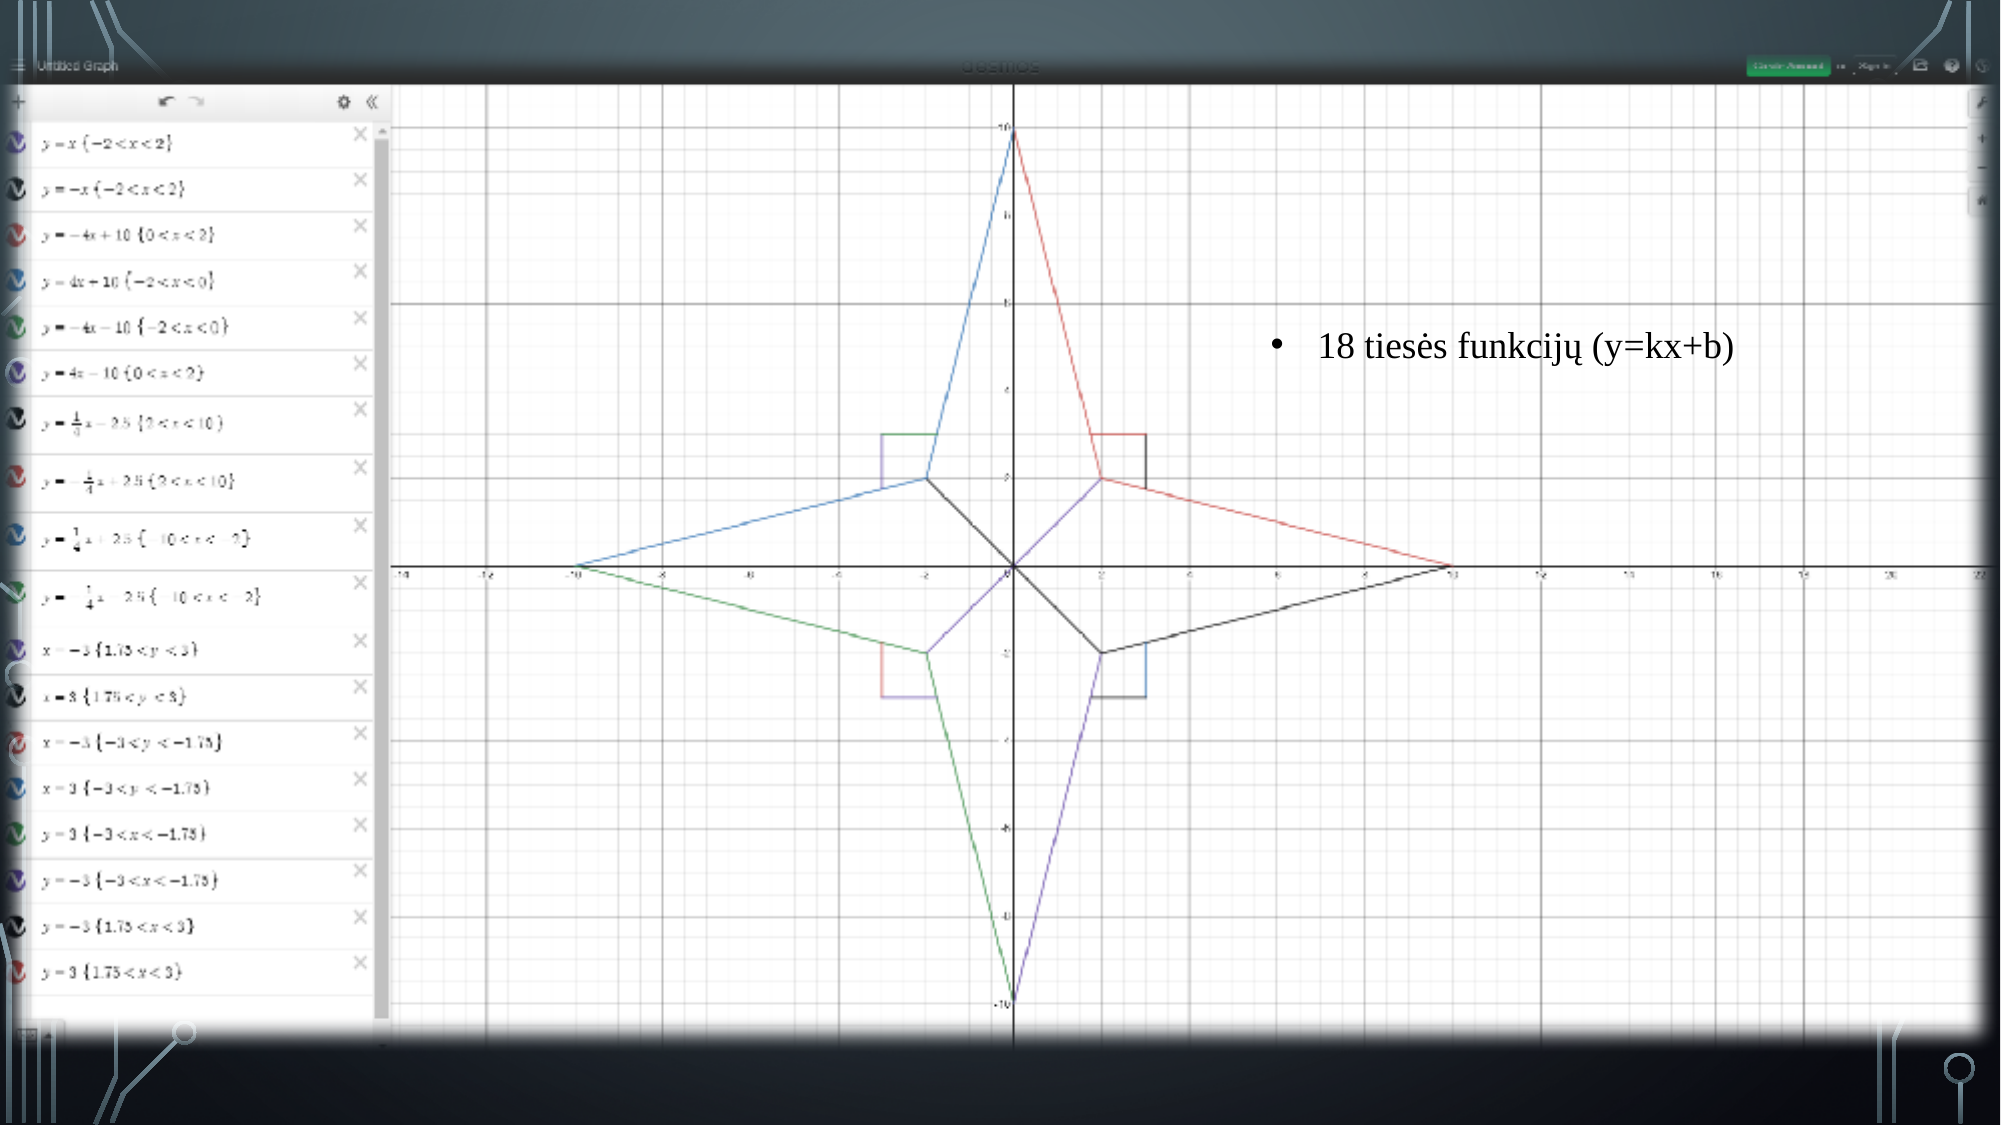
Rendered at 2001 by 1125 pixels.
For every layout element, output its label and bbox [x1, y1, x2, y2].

list [0, 48, 2000, 1056]
